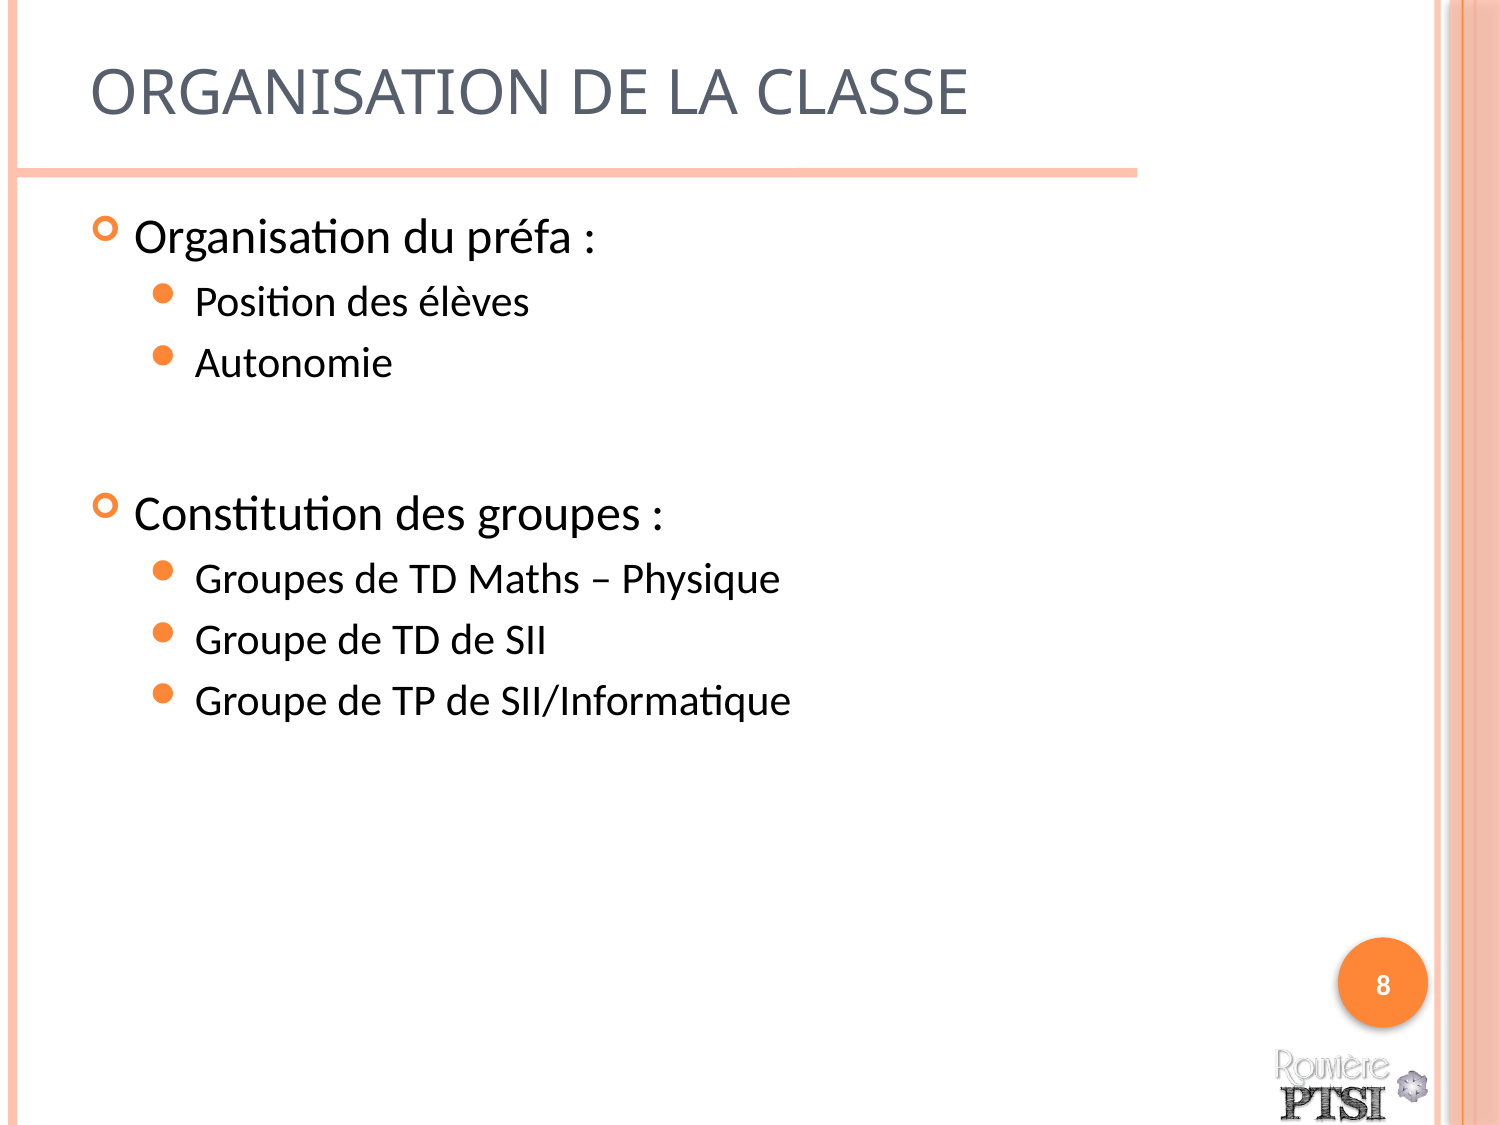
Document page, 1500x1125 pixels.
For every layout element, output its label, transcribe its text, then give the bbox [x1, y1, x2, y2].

picture [1274, 1048, 1428, 1125]
title Organisation de la classe [75, 19, 1300, 161]
list Organisation du préfa : Position des élèves Autonomie Constitution des groupes : Groupes de TD Maths – Physique Groupe de TD de SII Groupe de TP de SII/Informatique [75, 196, 1300, 1062]
slide_number 8 [1333, 940, 1434, 1027]
